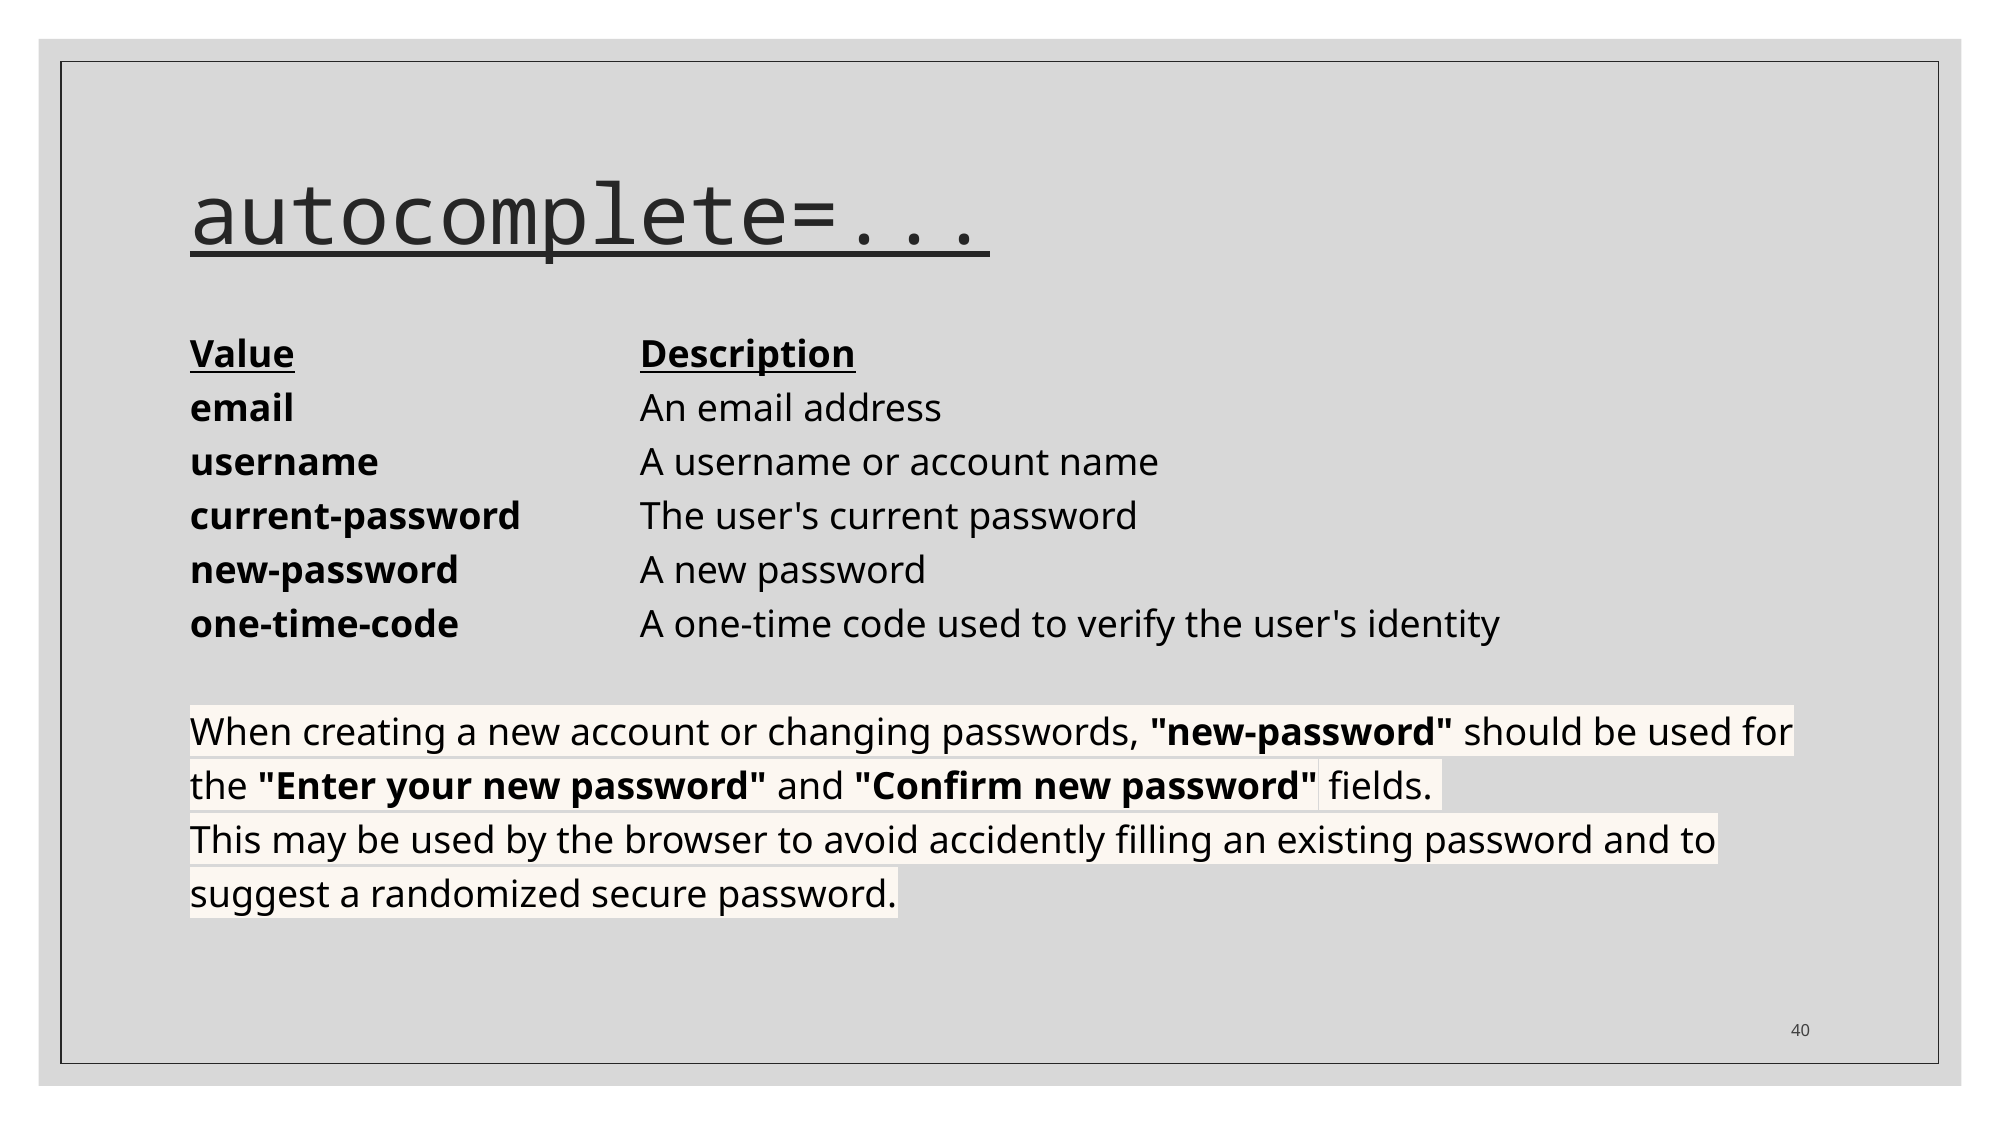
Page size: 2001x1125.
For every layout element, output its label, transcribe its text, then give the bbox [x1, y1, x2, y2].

slide_number 40 [1687, 990, 1825, 1050]
list Value Description email An email address username A username or account name current-password The user's current password new-password A new password one-time-code A one-time code used to verify the user's identity When creating a new account or changing passwords, "new-password" should be used for the "Enter your new password" and "Confirm new password" fields. This may be used by the browser to avoid accidently filling an existing password and to suggest a randomized secure password. [174, 313, 1825, 1020]
title autocomplete=... [174, 105, 1825, 313]
